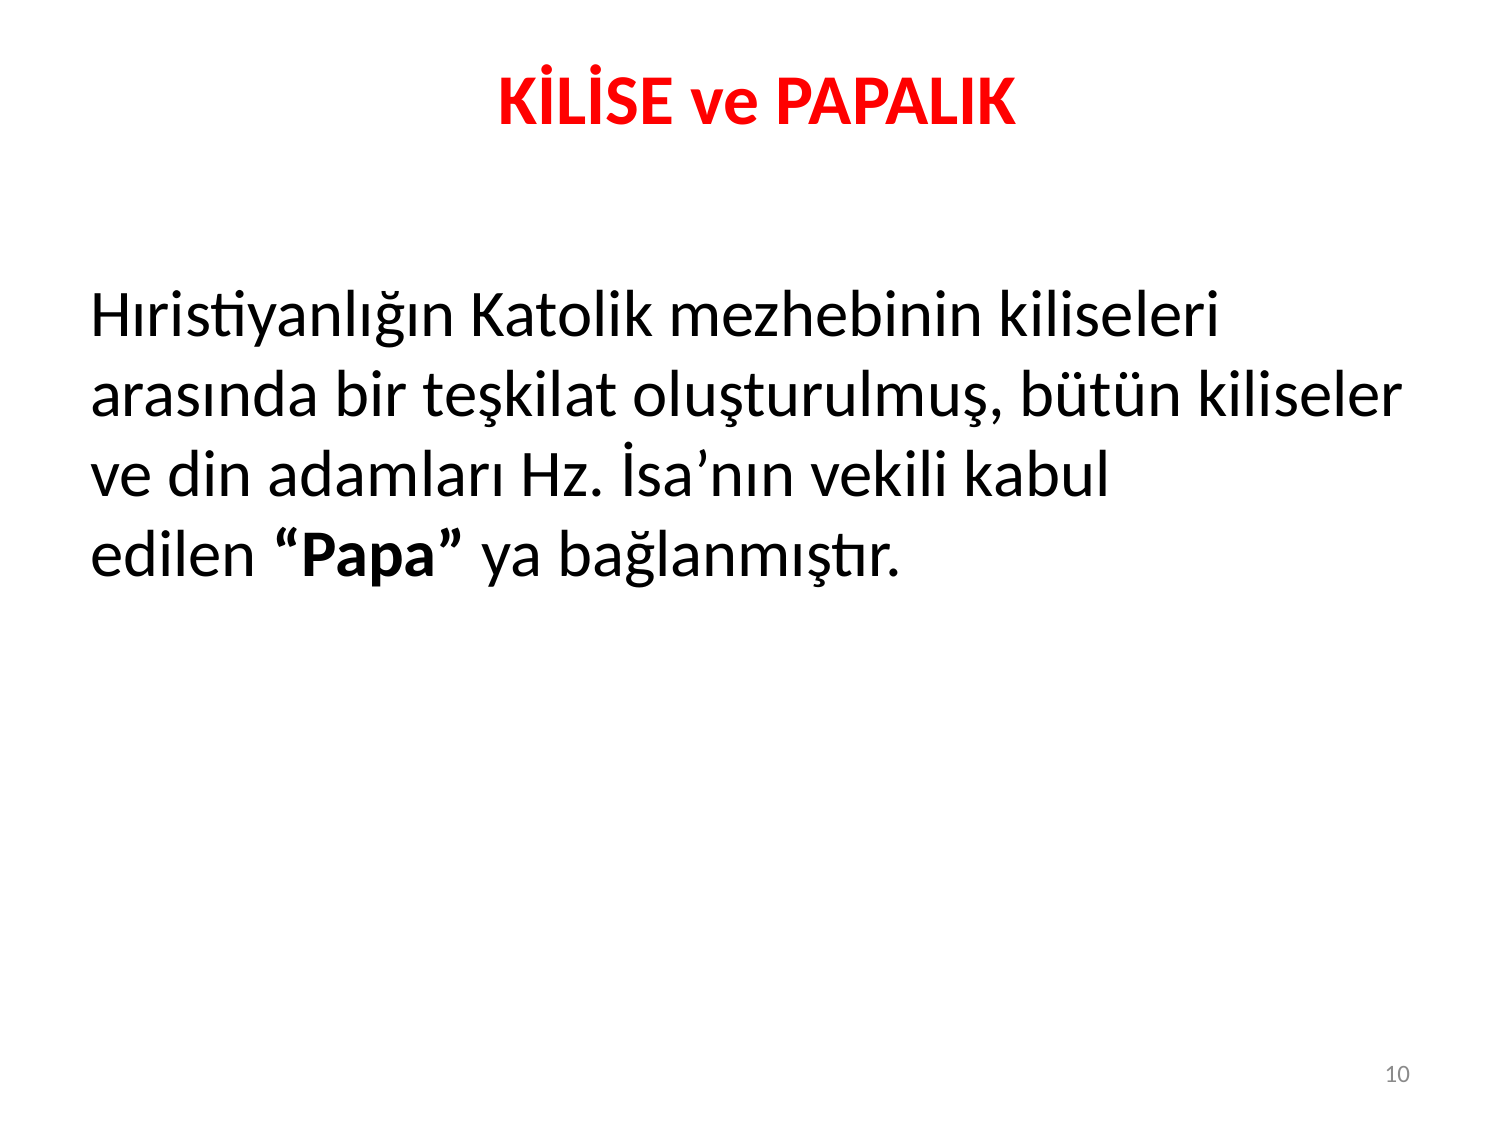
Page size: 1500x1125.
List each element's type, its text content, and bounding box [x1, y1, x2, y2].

slide_number 10 [1074, 1042, 1425, 1103]
list Hıristiyanlığın Katolik mezhebinin kiliseleri arasında bir teşkilat oluşturulmuş, bütün kiliseler ve din adamları Hz. İsa’nın vekili kabul edilen “Papa” ya bağlanmıştır. [75, 262, 1425, 1005]
title KİLİSE ve PAPALIK [75, 45, 1425, 233]
